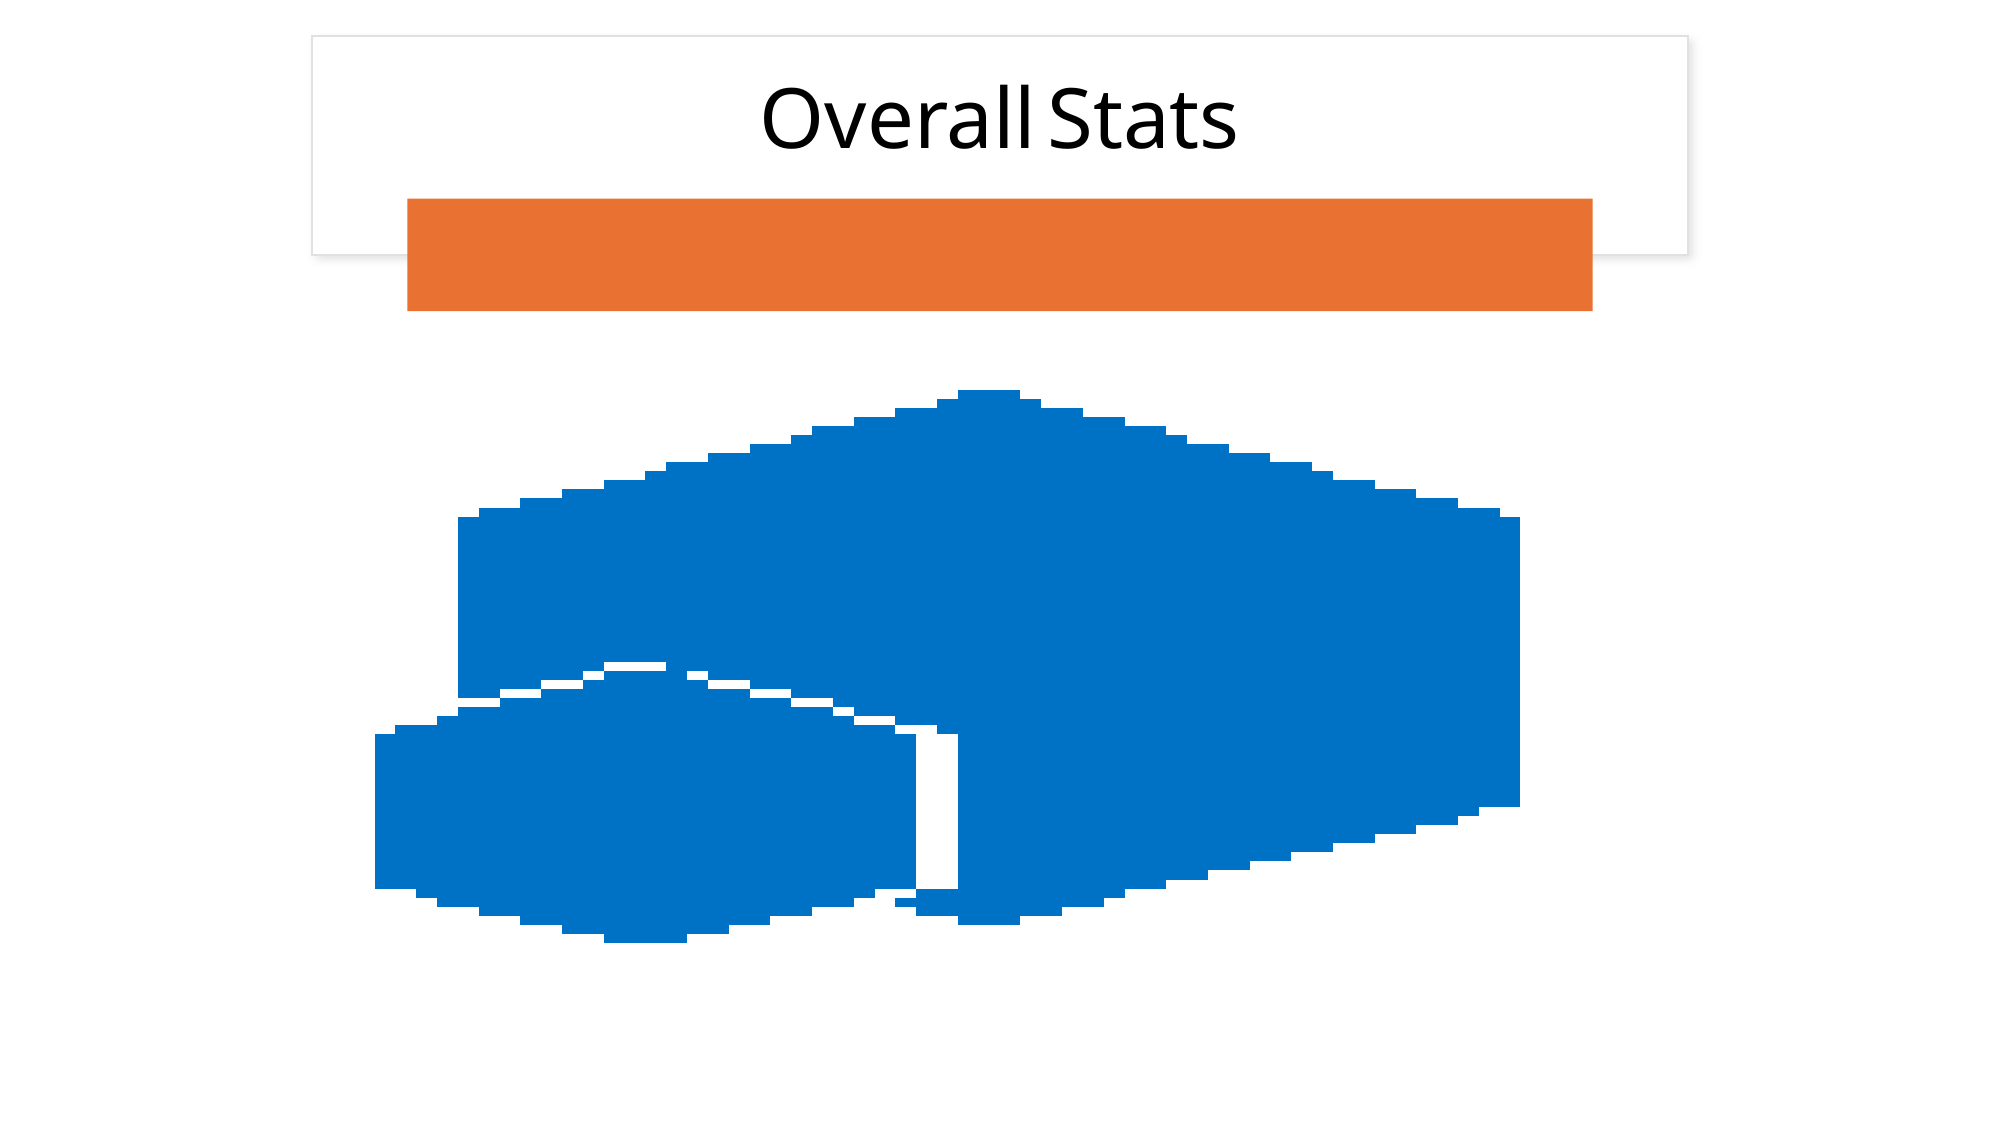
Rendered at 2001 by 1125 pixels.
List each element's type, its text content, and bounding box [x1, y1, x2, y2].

text_box [406, 197, 1594, 254]
picture [0, 254, 2000, 1125]
title Overall Stats [345, 50, 1655, 194]
text_box [0, 0, 2000, 254]
text_box [311, 35, 1689, 254]
